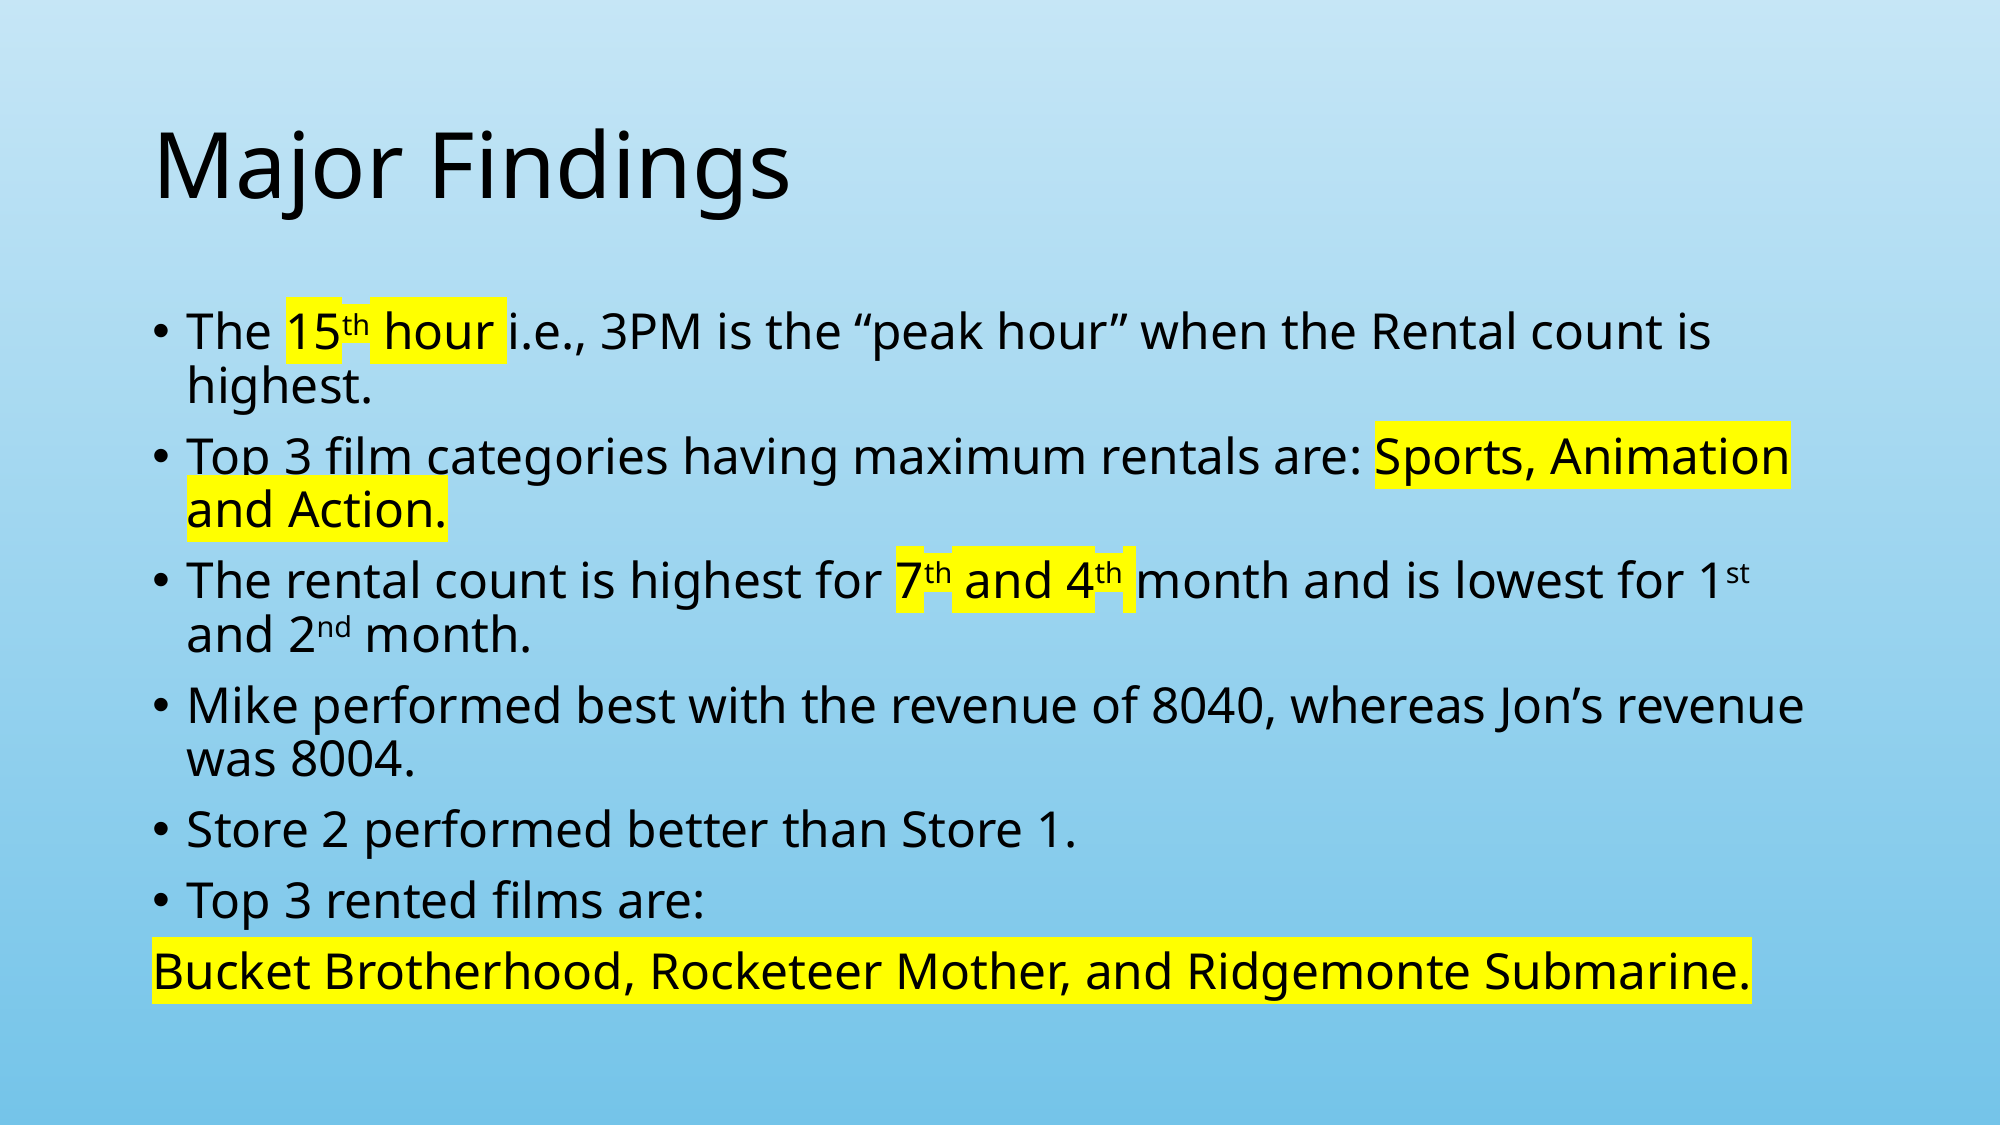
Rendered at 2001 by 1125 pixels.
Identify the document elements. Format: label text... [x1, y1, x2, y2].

title Major Findings [137, 59, 1863, 278]
list The 15th hour i.e., 3PM is the “peak hour” when the Rental count is highest. Top 3 film categories having maximum rentals are: Sports, Animation and Action. The rental count is highest for 7th and 4th month and is lowest for 1st and 2nd month. Mike performed best with the revenue of 8040, whereas Jon’s revenue was 8004. Store 2 performed better than Store 1. Top 3 rented films are: Bucket Brotherhood, Rocketeer Mother, and Ridgemonte Submarine. [137, 299, 1863, 1014]
